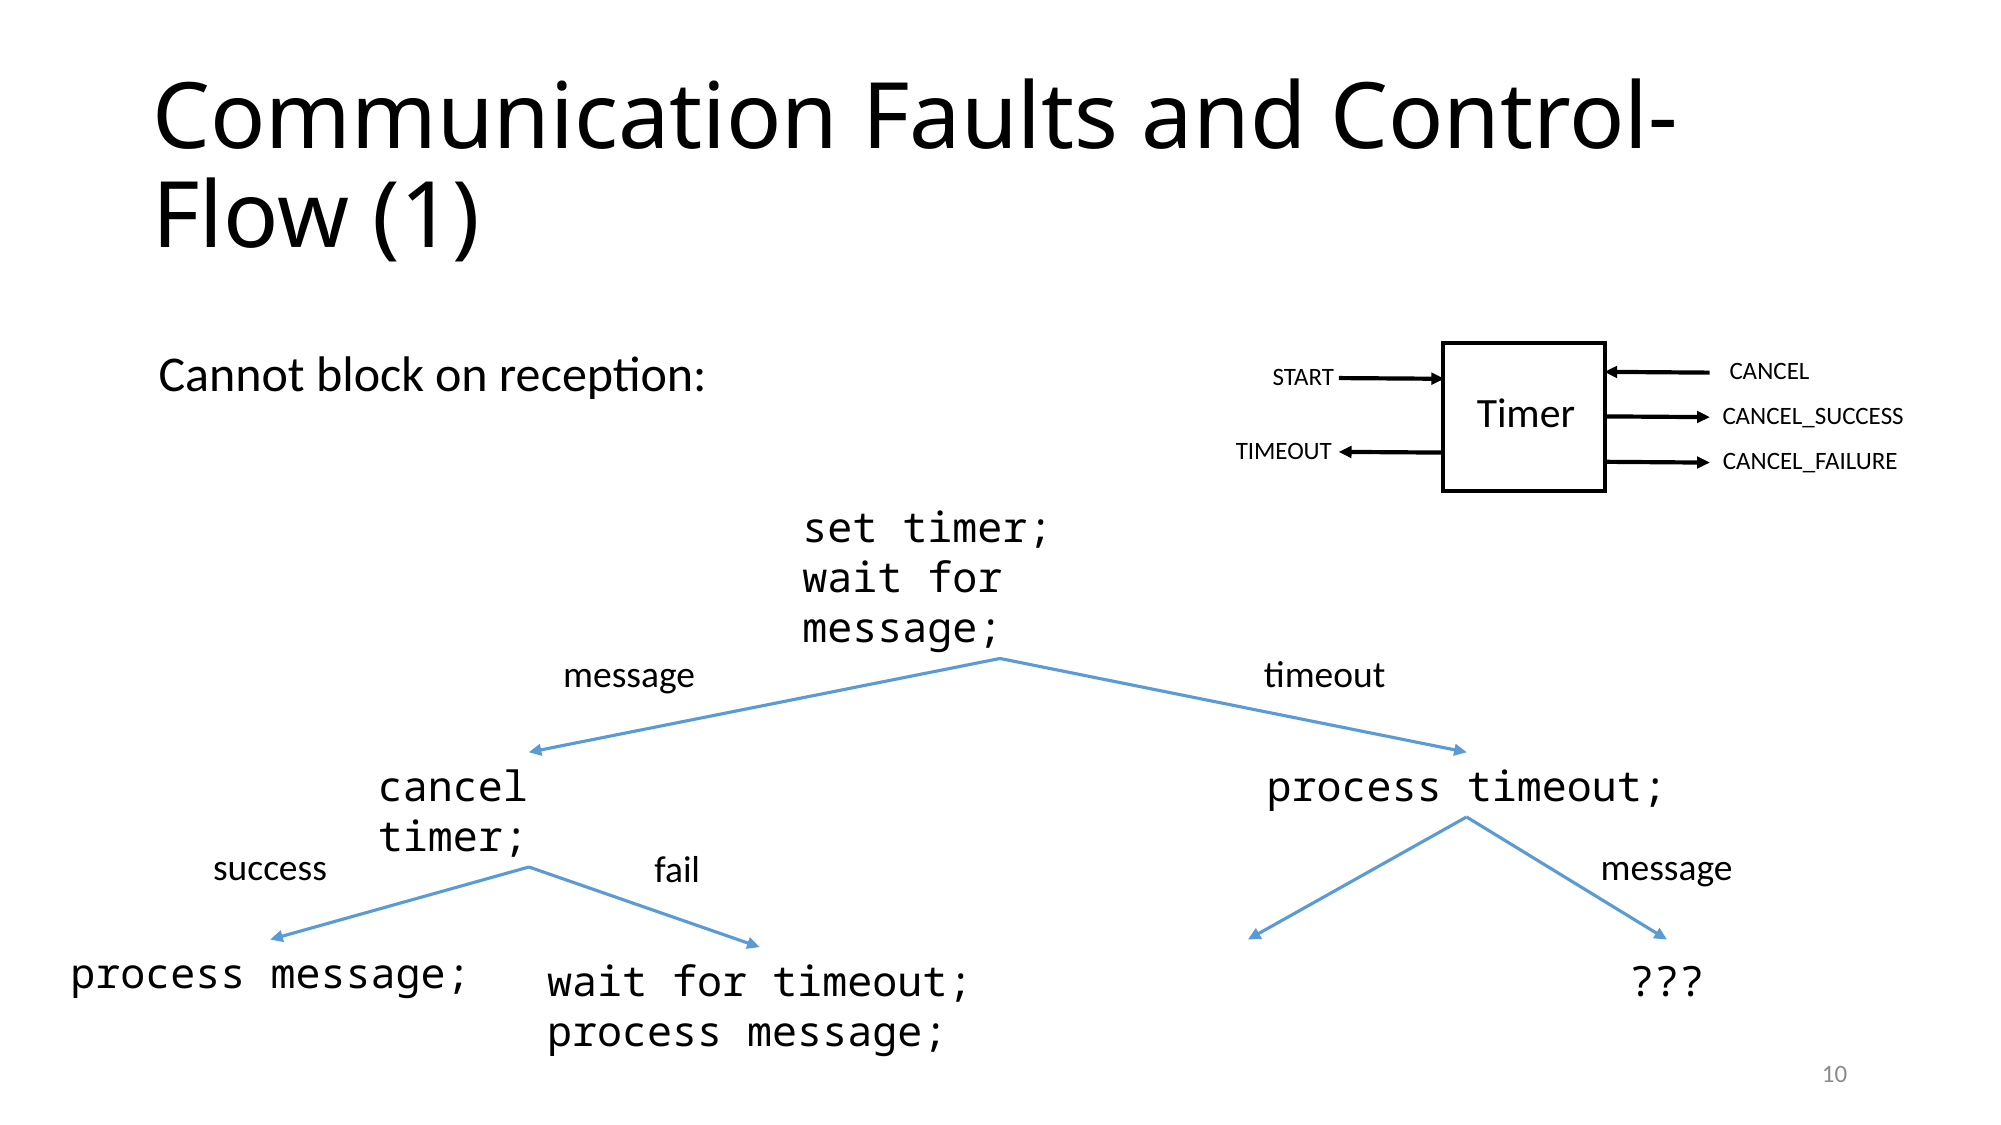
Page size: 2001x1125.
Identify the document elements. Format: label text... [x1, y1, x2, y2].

text_box wait for timeout; process message; [532, 947, 987, 1062]
slide_number 10 [1412, 1042, 1863, 1103]
text_box success [198, 835, 270, 896]
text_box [999, 609, 1467, 753]
text_box process message; [55, 939, 486, 1005]
text_box process timeout; [1251, 752, 1682, 817]
text_box set timer; wait for message; [787, 493, 1213, 609]
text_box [1247, 817, 1466, 940]
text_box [270, 817, 528, 940]
text_box cancel timer; [363, 752, 695, 817]
text_box ??? [1614, 947, 1719, 1012]
title Communication Faults and Control-Flow (1) [137, 59, 1863, 278]
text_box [528, 817, 760, 947]
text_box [528, 609, 999, 753]
text_box Cannot block on reception: [143, 333, 722, 409]
text_box message [1667, 835, 1748, 896]
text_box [1466, 817, 1667, 940]
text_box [1229, 342, 1904, 491]
